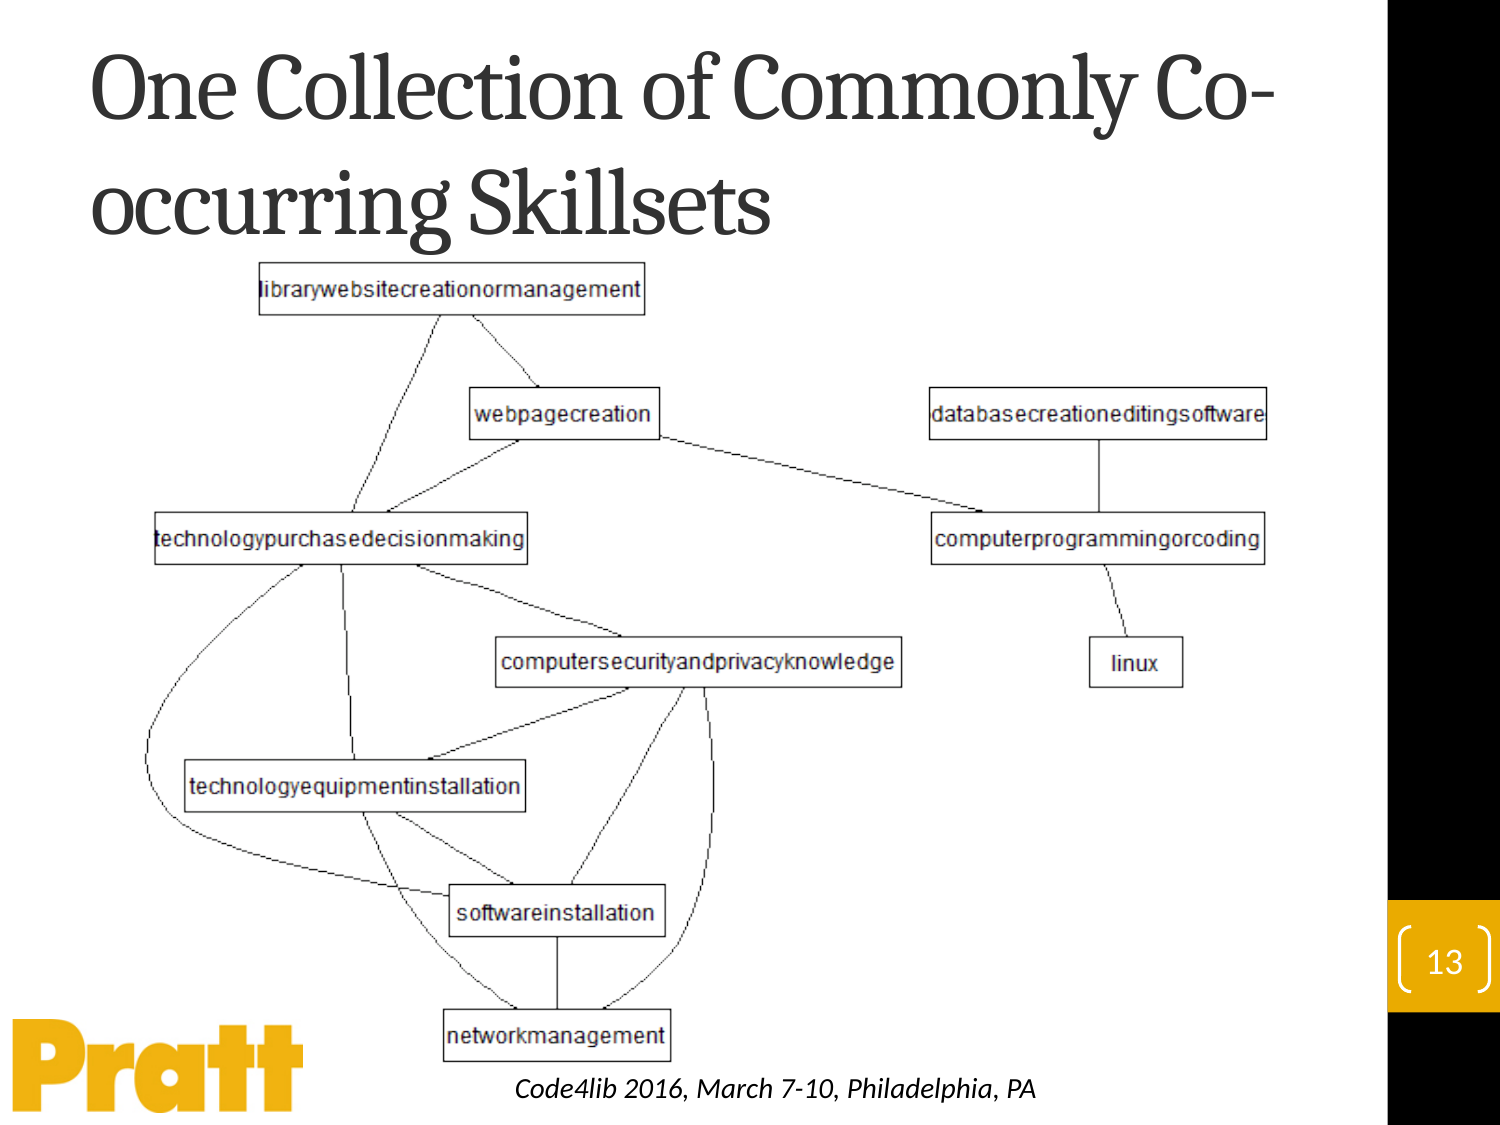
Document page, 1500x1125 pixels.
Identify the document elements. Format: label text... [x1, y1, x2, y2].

title One Collection of Commonly Co-occurring Skillsets [75, 45, 1325, 204]
slide_number 13 [1425, 925, 1492, 994]
picture [0, 211, 1415, 1113]
